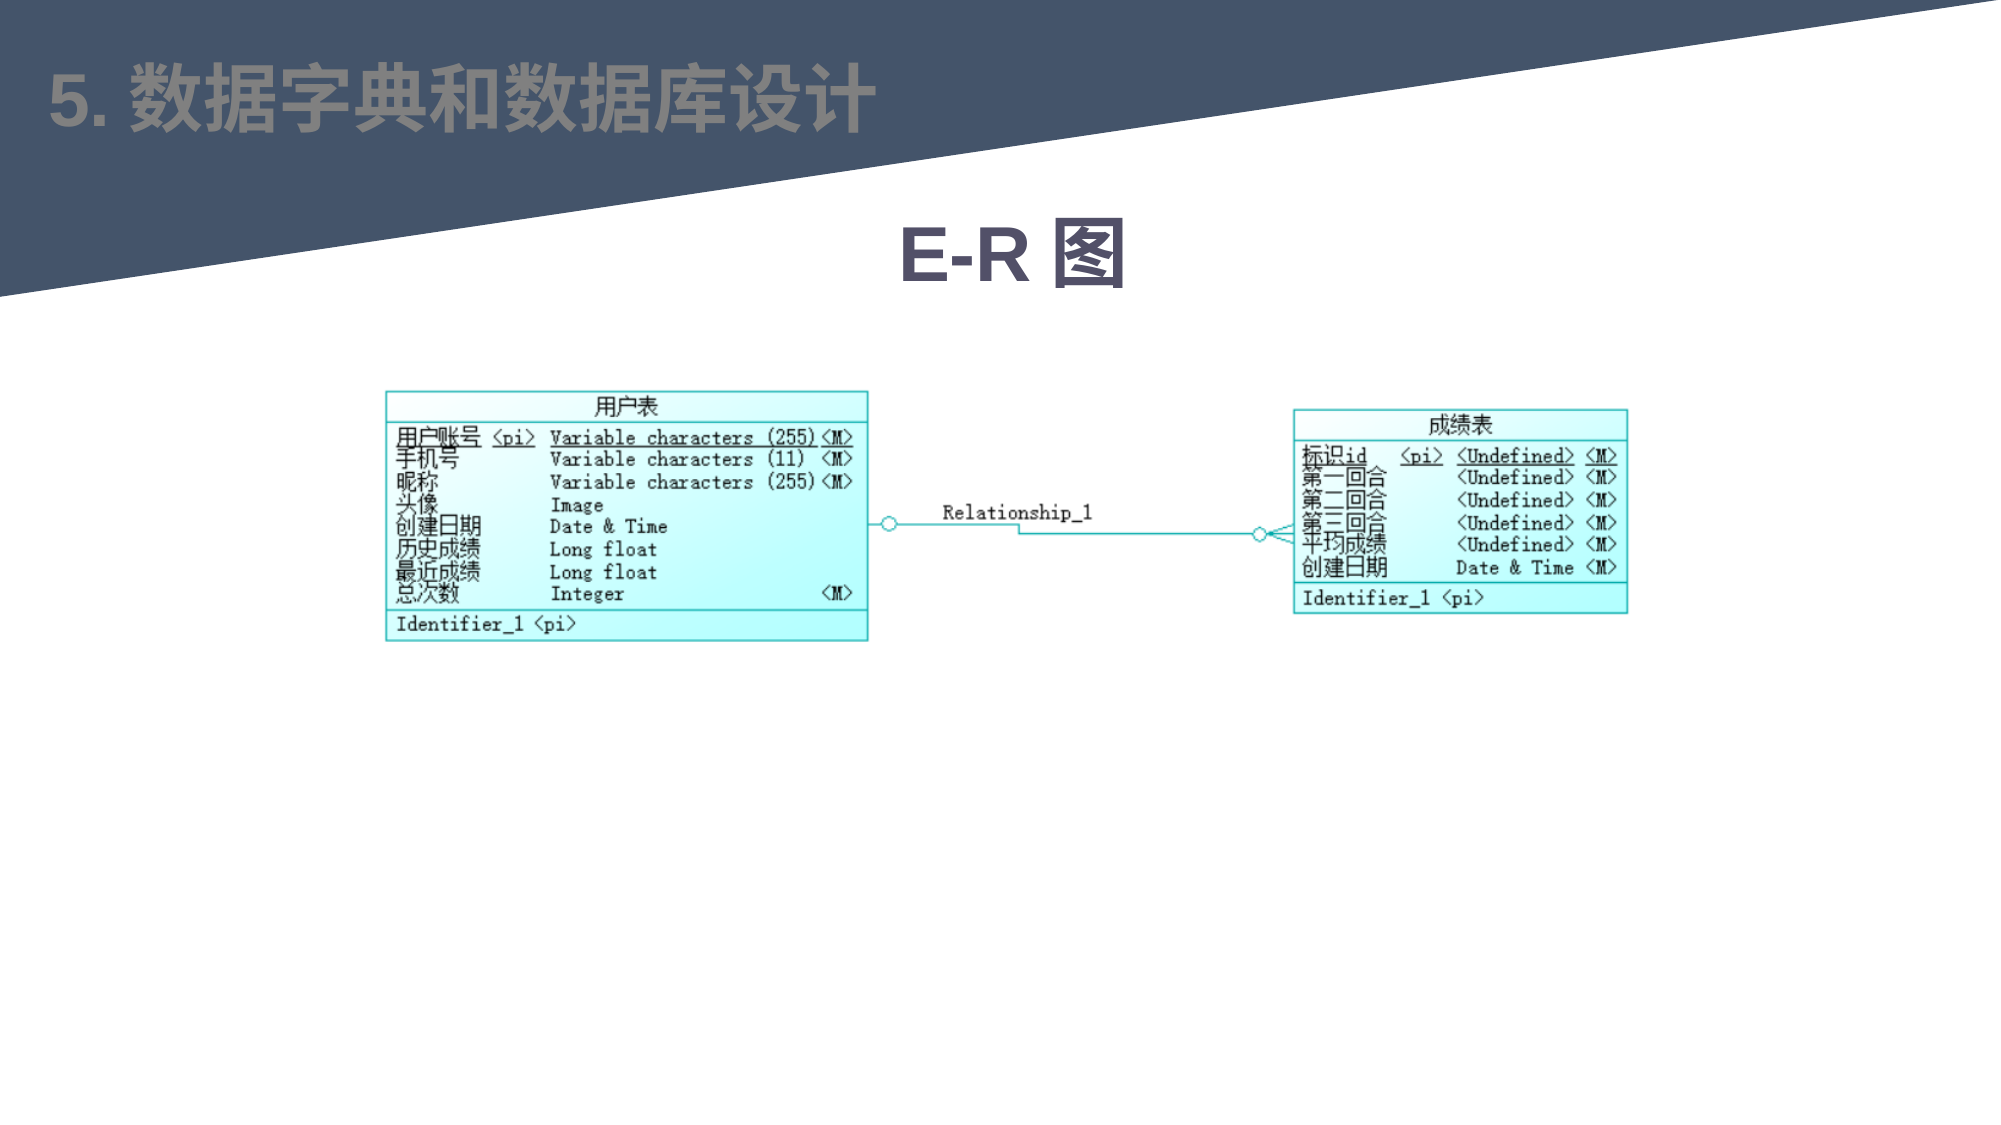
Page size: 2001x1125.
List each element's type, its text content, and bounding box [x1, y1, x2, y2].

text_box 5.数据字典和数据库设计 [0, 44, 927, 149]
picture [333, 329, 1667, 749]
text_box [0, 0, 1998, 297]
text_box E-R图 [883, 195, 1250, 304]
